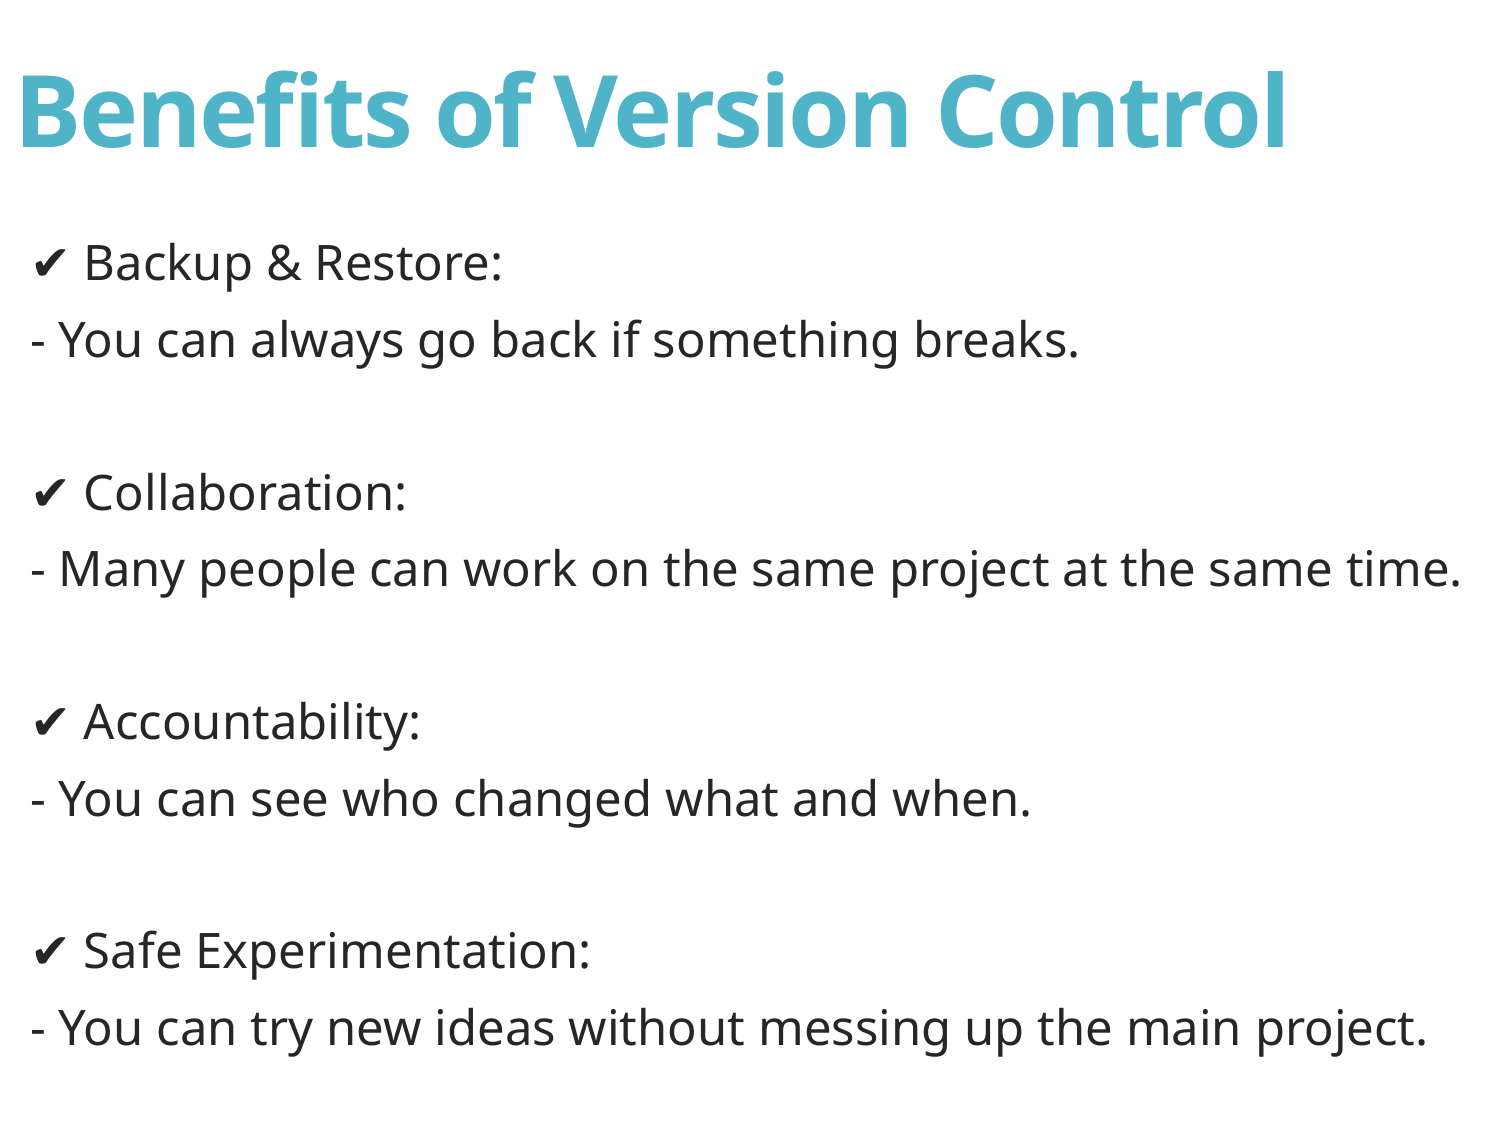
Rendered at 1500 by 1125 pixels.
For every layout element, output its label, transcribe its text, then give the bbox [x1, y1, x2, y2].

title Benefits of Version Control [0, 0, 1326, 233]
list ✔ Backup & Restore: - You can always go back if something breaks. ✔ Collaboration: - Many people can work on the same project at the same time. ✔ Accountability: - You can see who changed what and when. ✔ Safe Experimentation: - You can try new ideas without messing up the main project. [0, 233, 1500, 1099]
